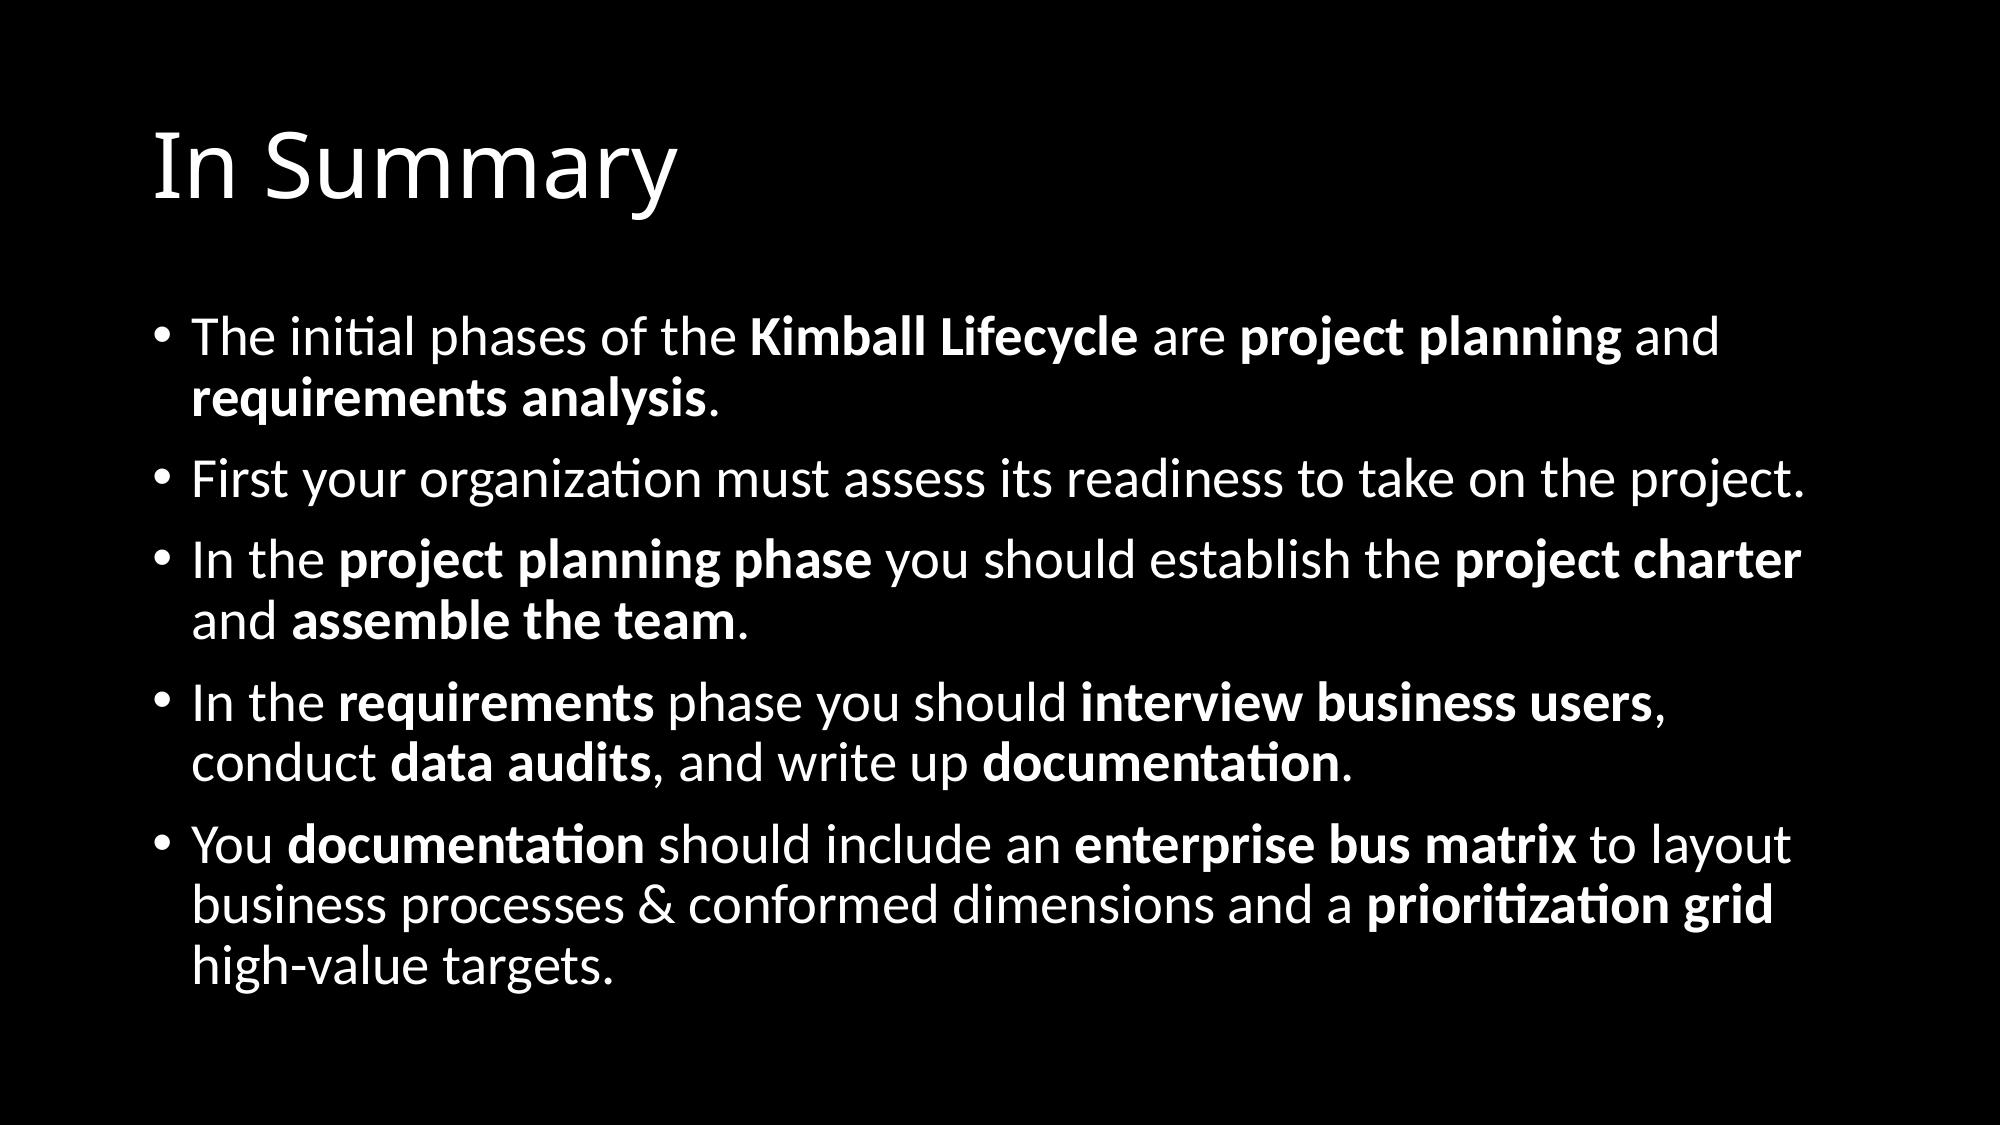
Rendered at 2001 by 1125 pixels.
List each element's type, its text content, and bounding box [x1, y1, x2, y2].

title In Summary [137, 59, 1863, 278]
list The initial phases of the Kimball Lifecycle are project planning and requirements analysis. First your organization must assess its readiness to take on the project. In the project planning phase you should establish the project charter and assemble the team. In the requirements phase you should interview business users, conduct data audits, and write up documentation. You documentation should include an enterprise bus matrix to layout business processes & conformed dimensions and a prioritization grid high-value targets. [137, 299, 1863, 1014]
